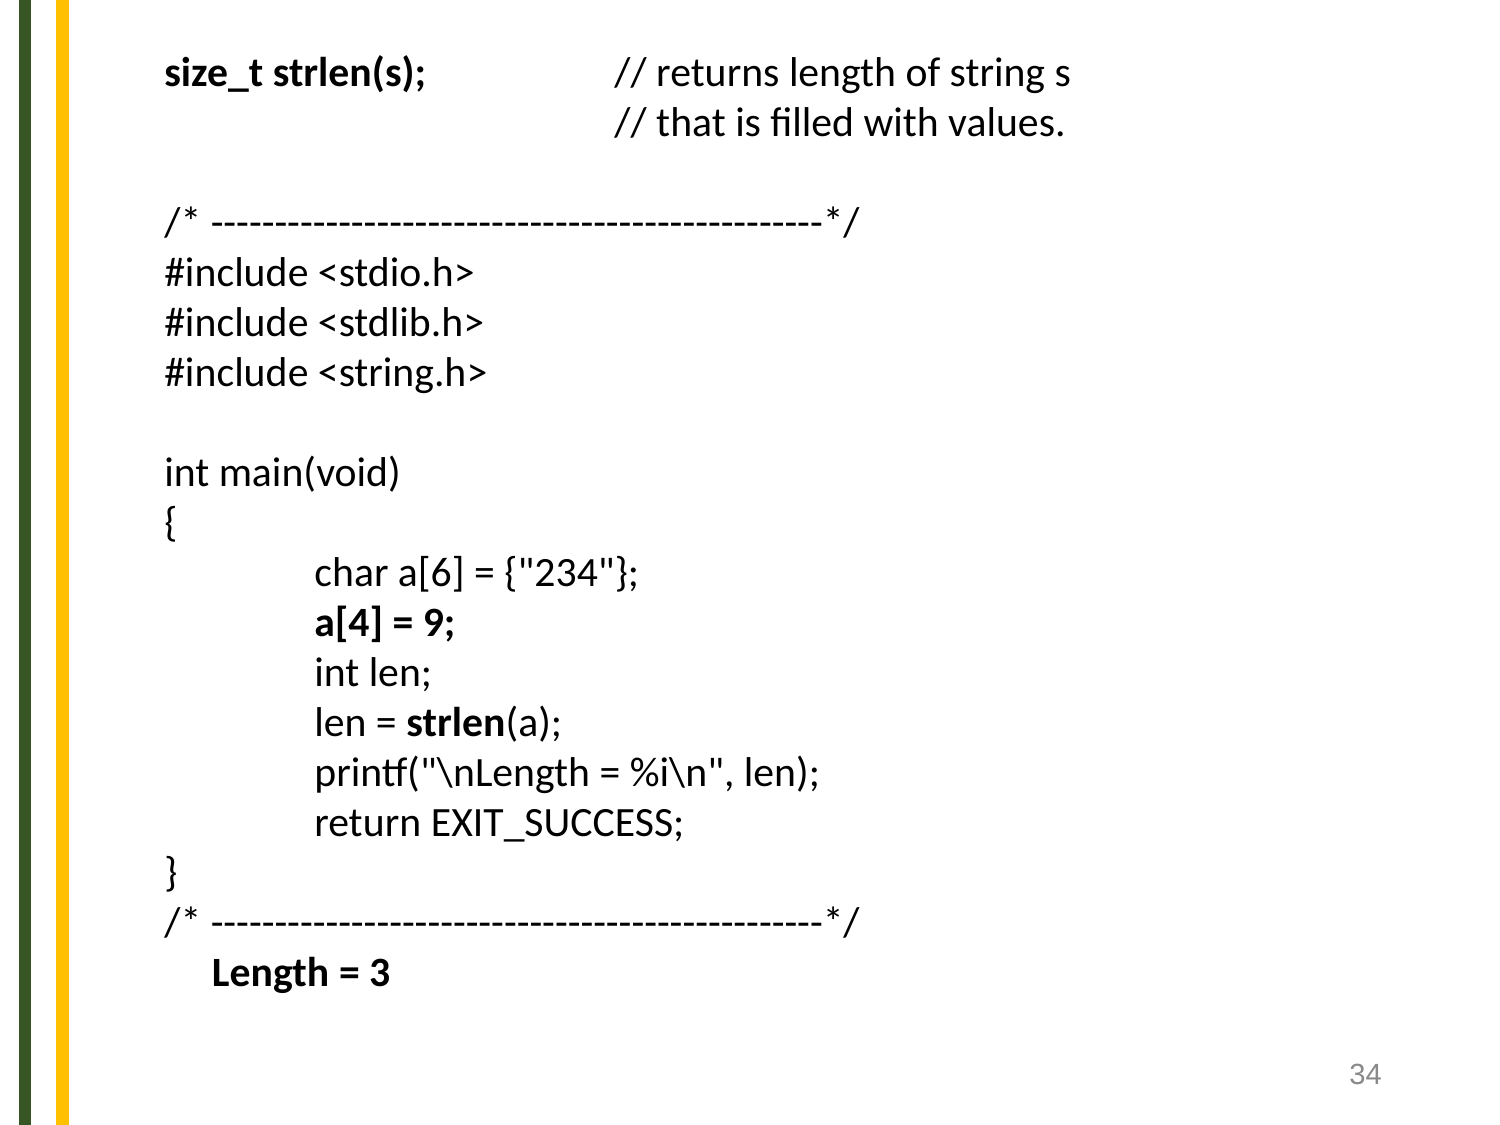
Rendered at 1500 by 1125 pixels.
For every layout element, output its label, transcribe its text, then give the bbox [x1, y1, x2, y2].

text_box size_t strlen(s); // returns length of string s // that is filled with values. /* ------------------------------------------------*/ #include <stdio.h> #include <stdlib.h> #include <string.h> int main(void) { char a[6] = {"234"}; a[4] = 9; int len; len = strlen(a); printf("\nLength = %i\n", len); return EXIT_SUCCESS; } /* ------------------------------------------------*/ Length = 3 [149, 37, 1087, 1003]
slide_number 34 [1059, 1042, 1397, 1103]
